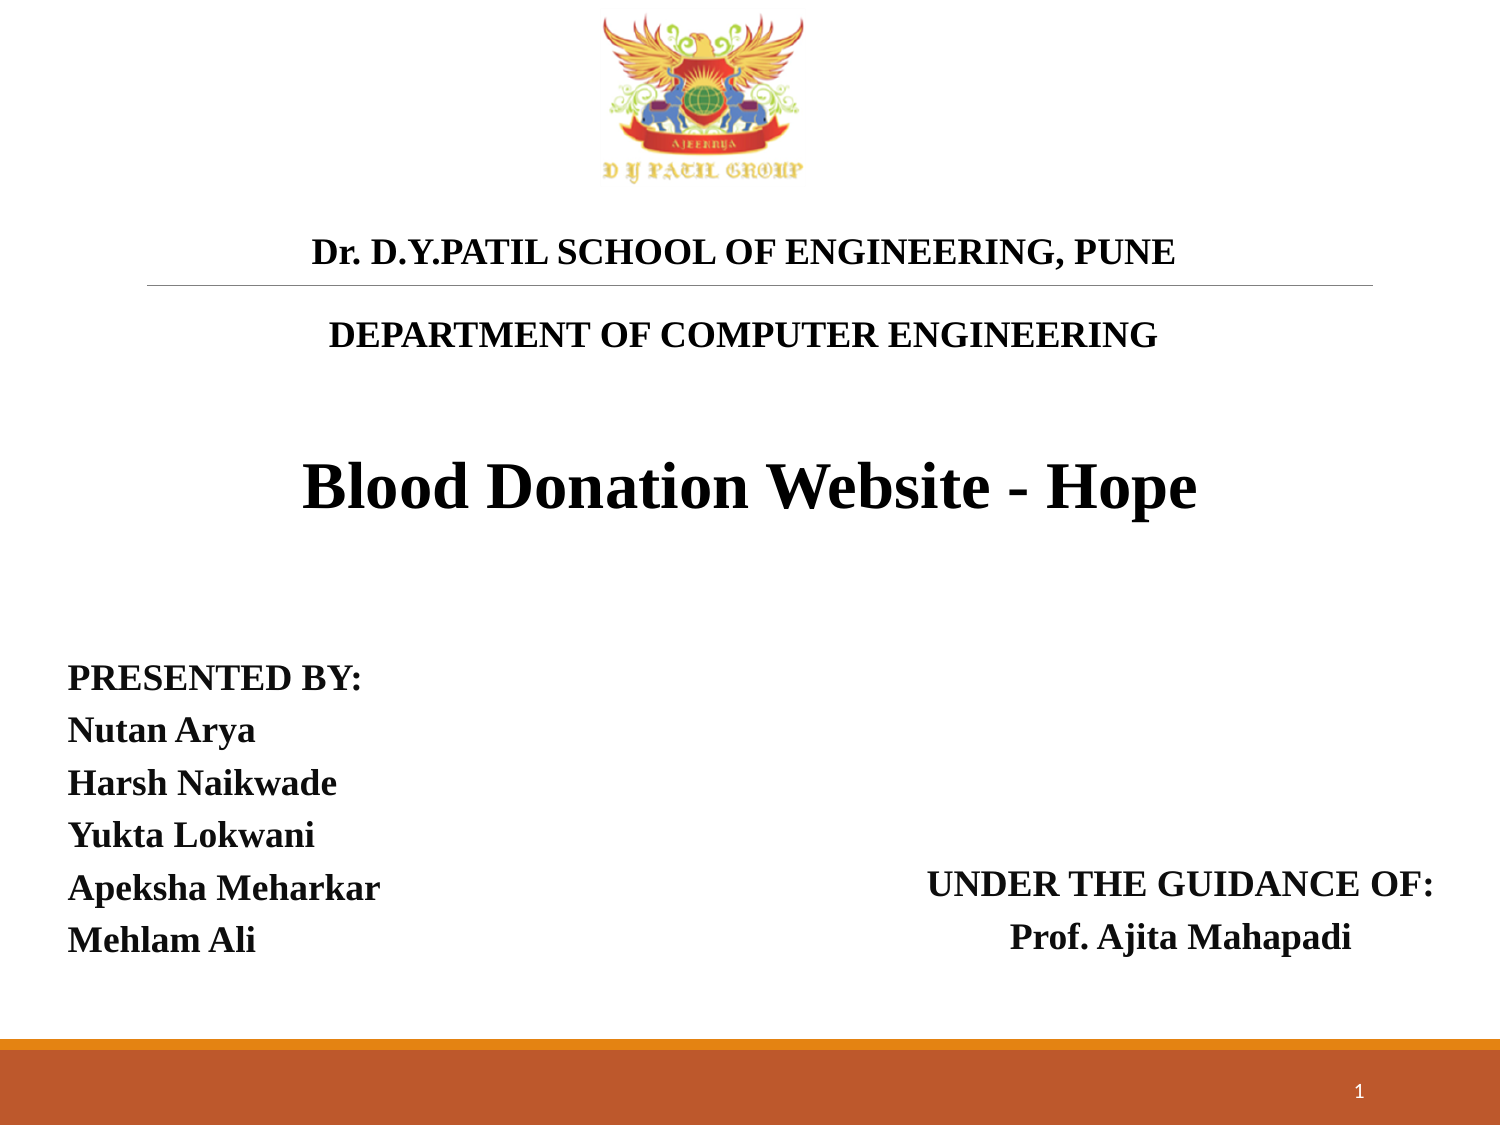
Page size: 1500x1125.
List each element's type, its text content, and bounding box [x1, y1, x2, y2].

picture [598, 6, 807, 187]
text_box Blood Donation Website - Hope [171, 400, 1332, 563]
text_box DEPARTMENT OF COMPUTER ENGINEERING [310, 302, 1178, 363]
slide_number 1 [1218, 1077, 1380, 1120]
text_box UNDER THE GUIDANCE OF: Prof. Ajita Mahapadi [904, 851, 1458, 1077]
text_box Dr. D.Y.PATIL SCHOOL OF ENGINEERING, PUNE [218, 219, 1270, 280]
text_box PRESENTED BY: Nutan Arya Harsh Naikwade Yukta Lokwani Apeksha Meharkar Mehlam Ali [43, 645, 578, 965]
